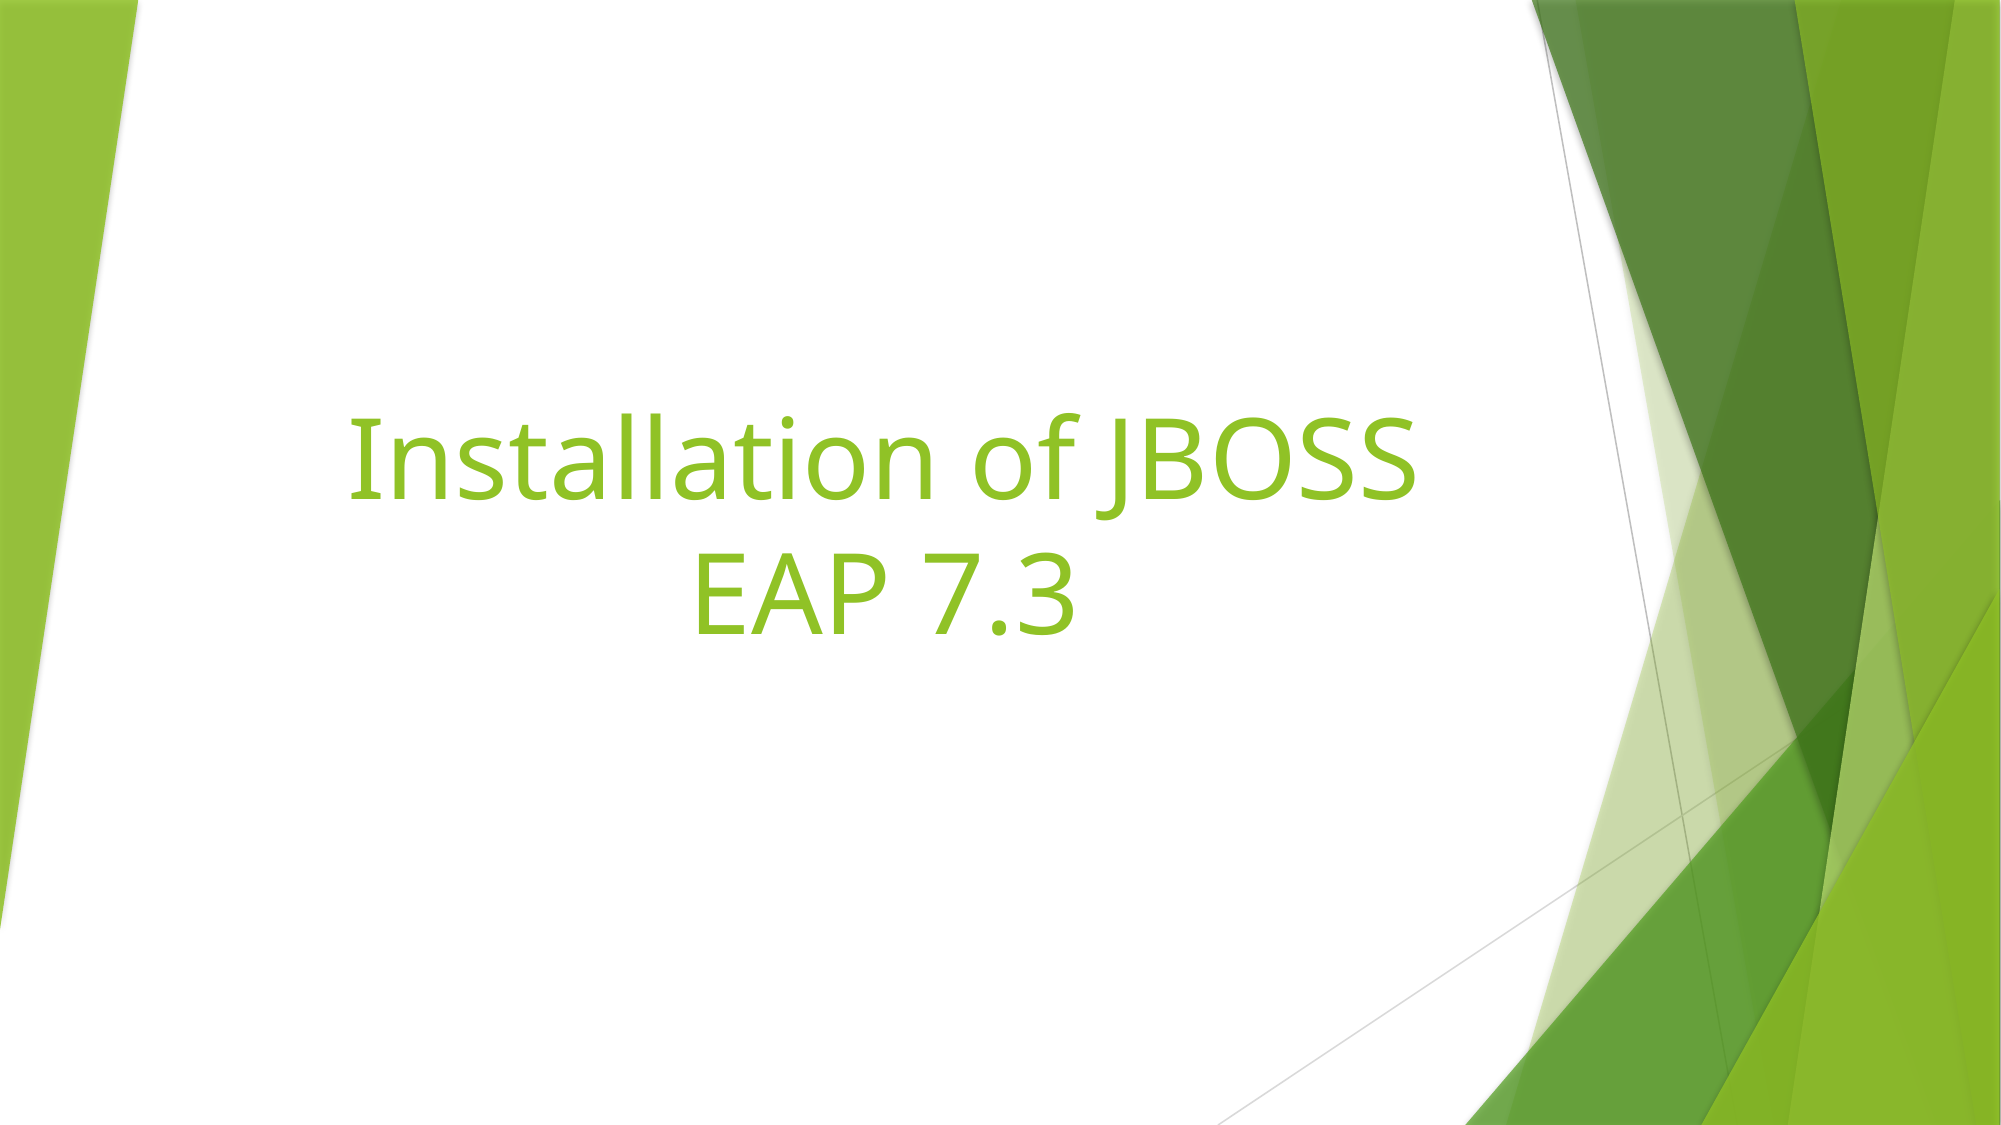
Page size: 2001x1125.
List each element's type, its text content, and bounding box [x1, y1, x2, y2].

title Installation of JBOSS EAP 7.3 [247, 394, 1522, 665]
